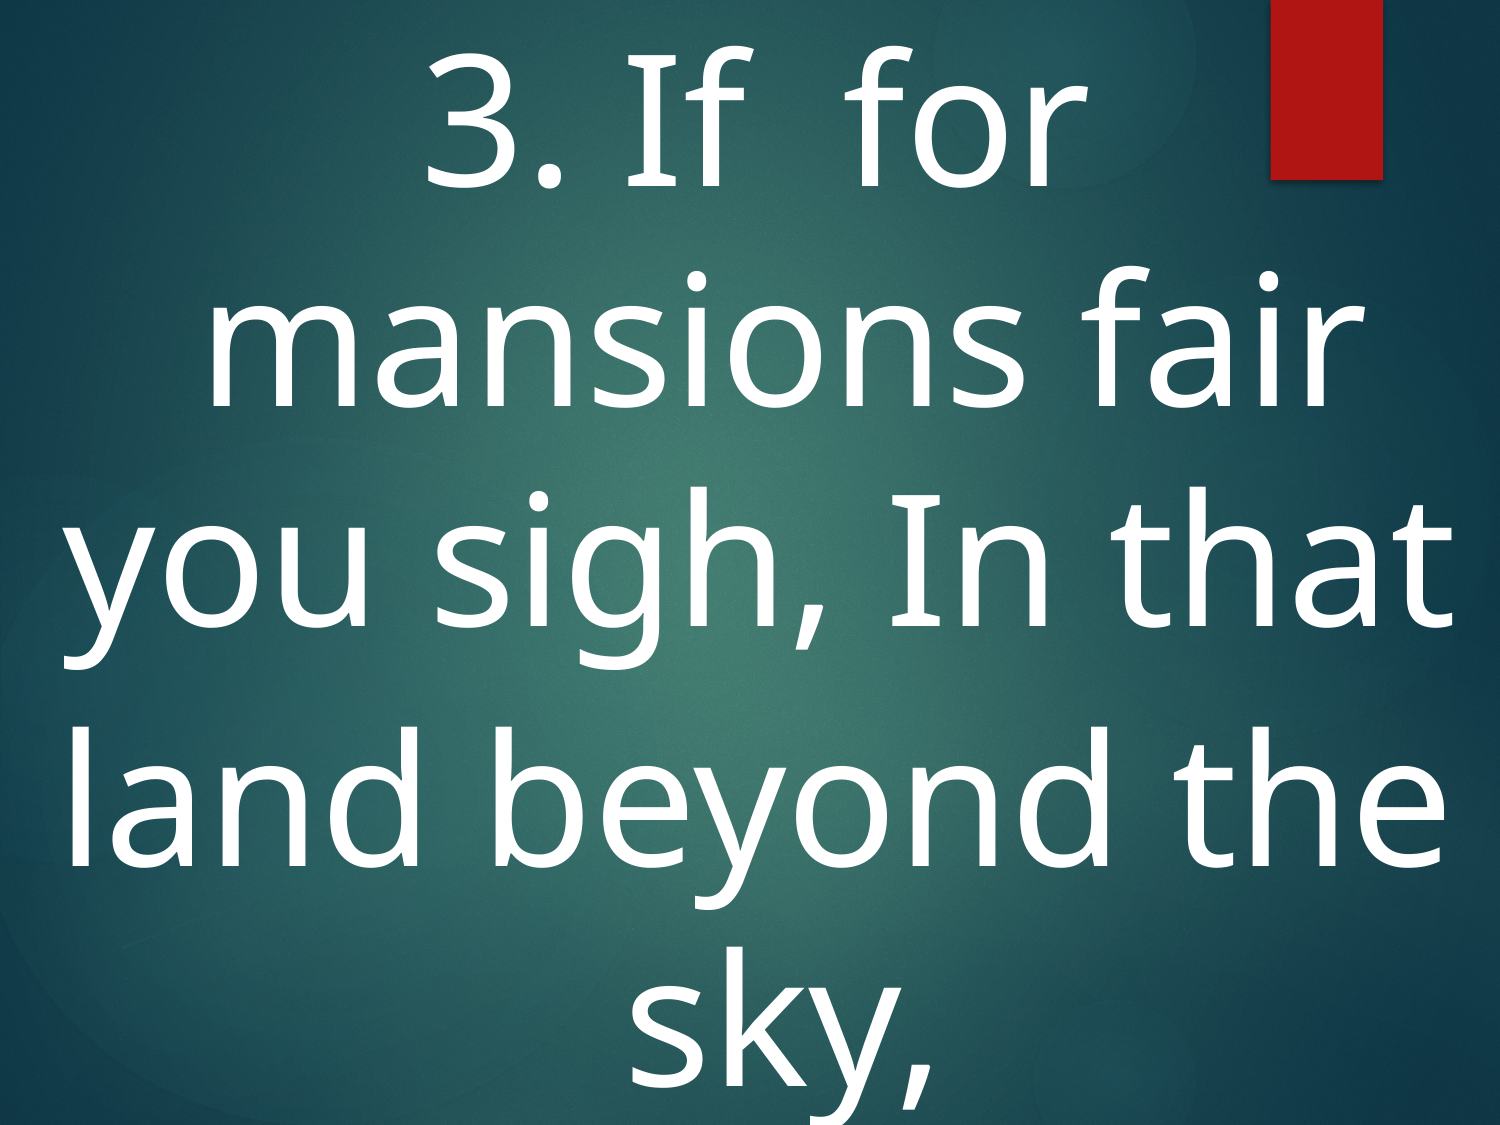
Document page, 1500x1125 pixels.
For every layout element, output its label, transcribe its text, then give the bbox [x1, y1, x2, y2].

list 3. If for mansions fair you sigh, In that land beyond the sky, [0, 0, 1500, 1121]
